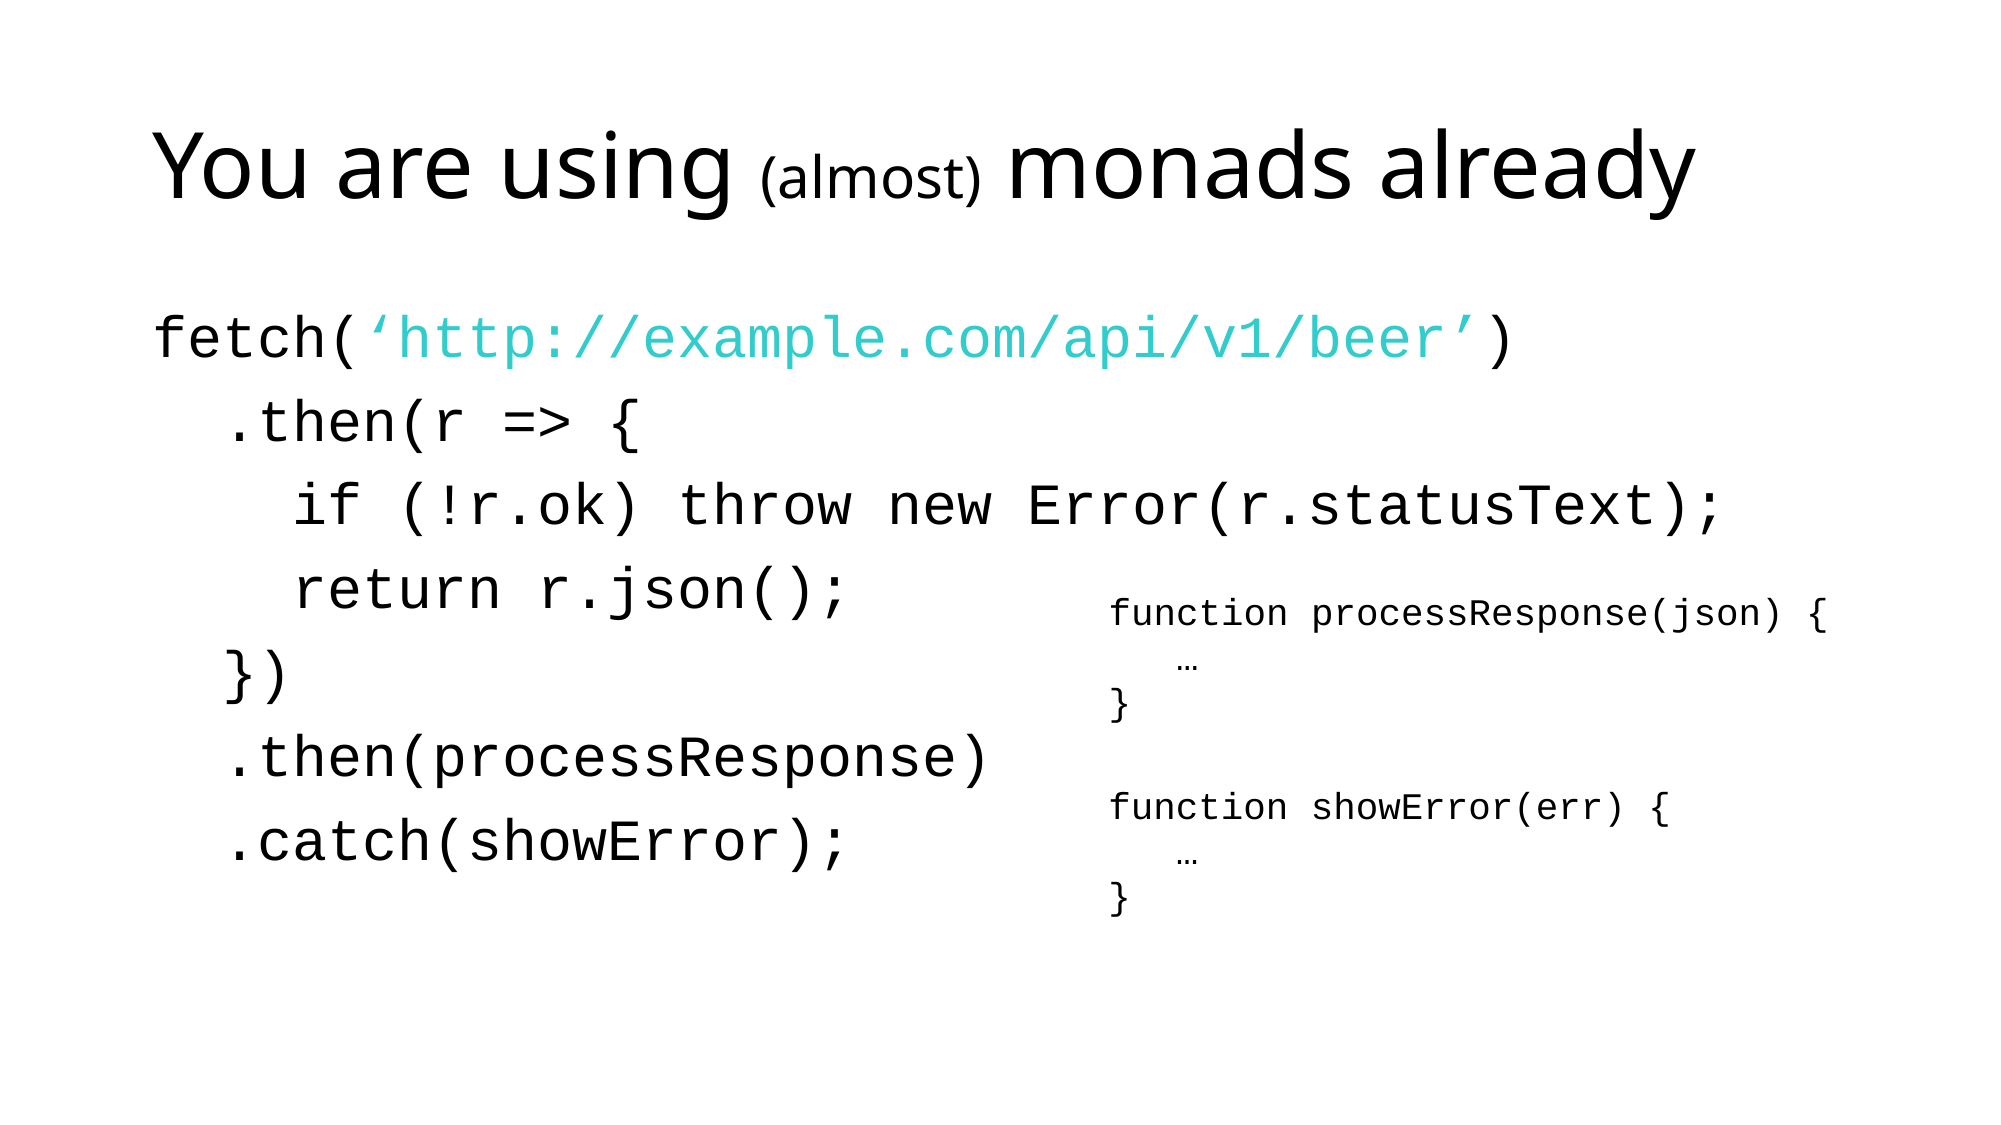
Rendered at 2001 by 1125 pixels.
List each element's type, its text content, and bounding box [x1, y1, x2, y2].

title You are using (almost) monads already [137, 59, 1863, 278]
text_box function showError(err) { … } [1093, 775, 1686, 925]
text_box function processResponse(json) { … } [1093, 580, 1844, 731]
list fetch(‘http://example.com/api/v1/beer’) .then(r => { if (!r.ok) throw new Error(r.statusText); return r.json(); }) .then(processResponse) .catch(showError); [137, 299, 1800, 1014]
